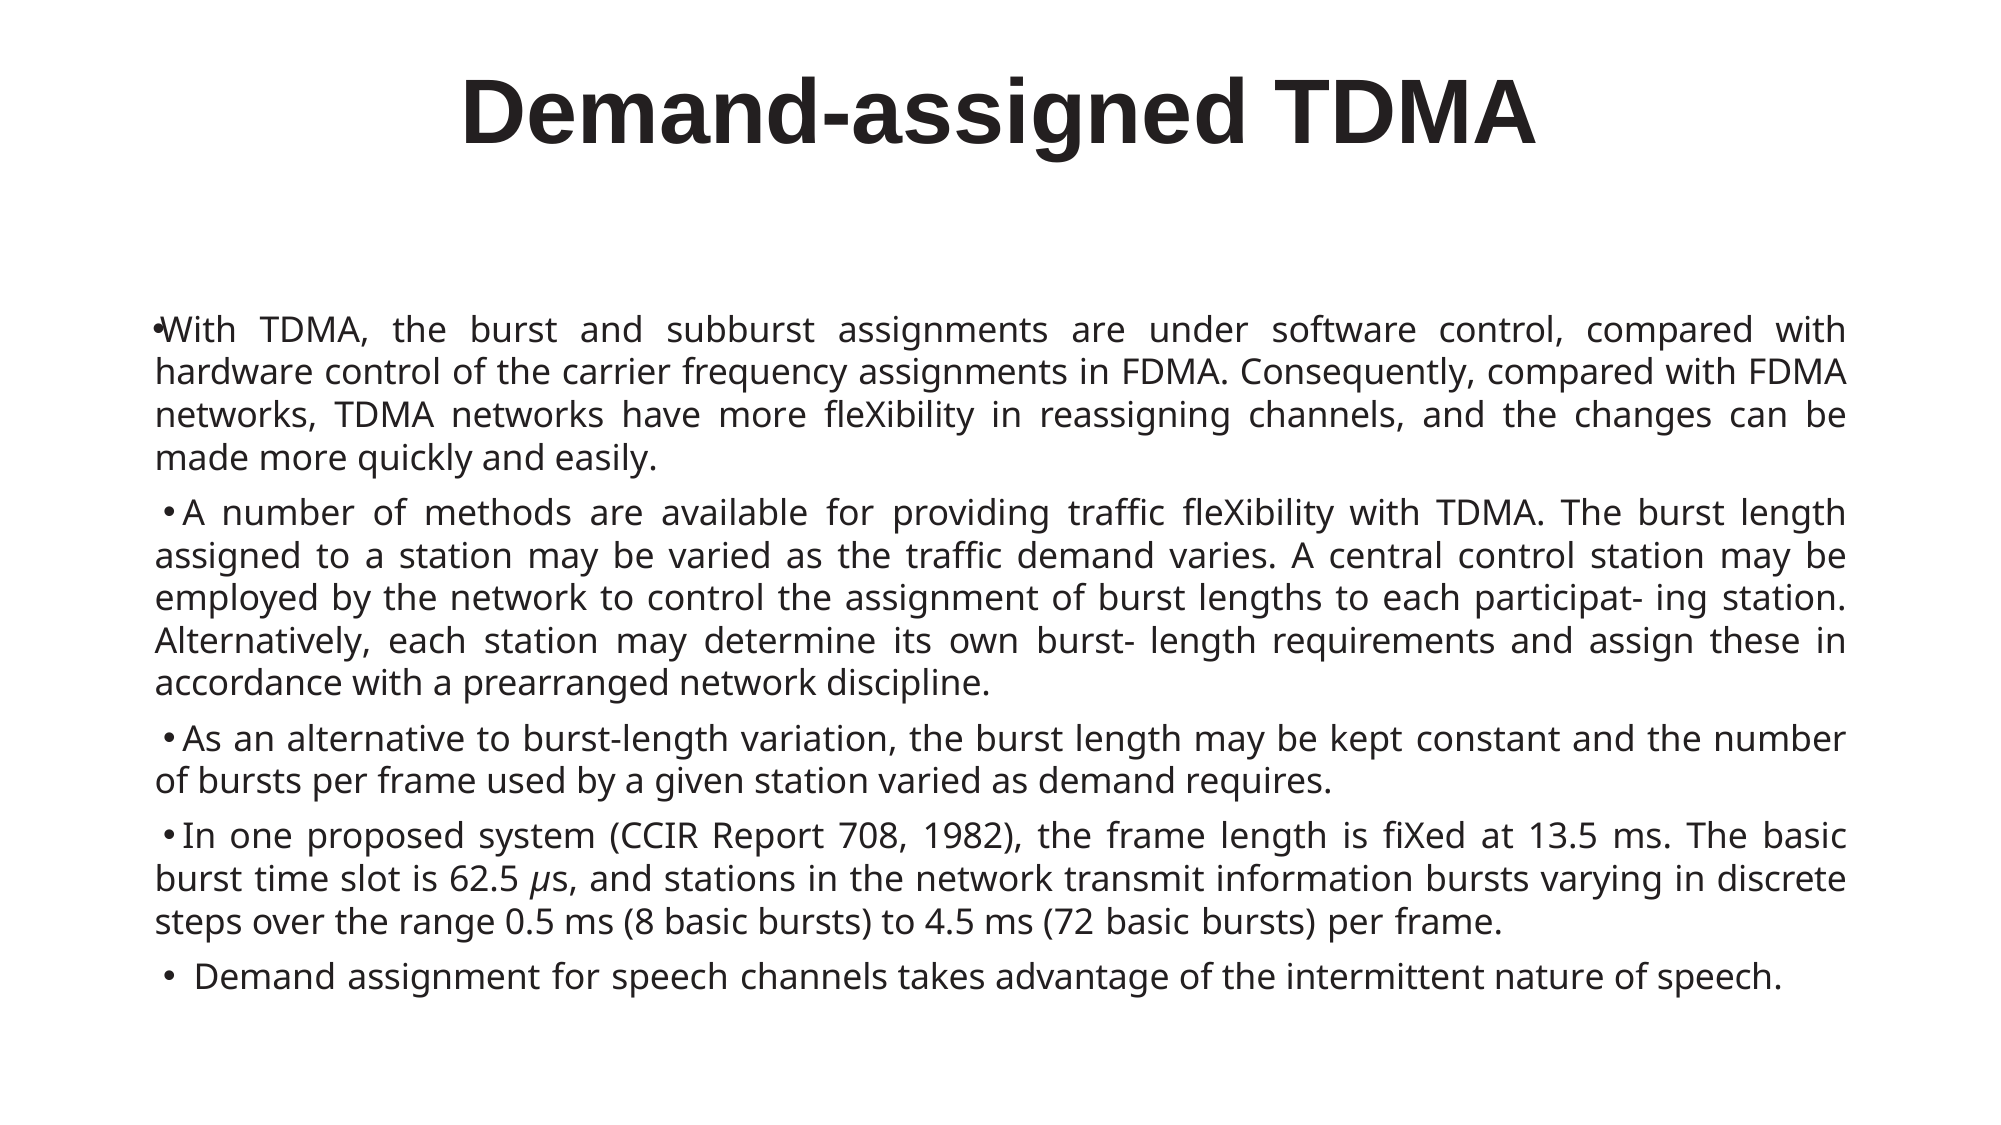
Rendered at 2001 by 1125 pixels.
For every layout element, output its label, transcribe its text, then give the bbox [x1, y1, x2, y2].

list With TDMA, the burst and subburst assignments are under software control, compared with hardware control of the carrier frequency assignments in FDMA. Consequently, compared with FDMA networks, TDMA networks have more flexibility in reassigning channels, and the changes can be made more quickly and easily. A number of methods are available for providing traffic flexibility with TDMA. The burst length assigned to a station may be varied as the traffic demand varies. A central control station may be employed by the network to control the assignment of burst lengths to each participat- ing station. Alternatively, each station may determine its own burst- length requirements and assign these in accordance with a prearranged network discipline. As an alternative to burst-length variation, the burst length may be kept constant and the number of bursts per frame used by a given station varied as demand requires. In one proposed system (CCIR Report 708, 1982), the frame length is fixed at 13.5 ms. The basic burst time slot is 62.5 μs, and stations in the network transmit information bursts varying in discrete steps over the range 0.5 ms (8 basic bursts) to 4.5 ms (72 basic bursts) per frame. Demand assignment for speech channels takes advantage of the intermittent nature of speech. [137, 299, 1863, 1014]
title Demand-assigned TDMA [137, 59, 1863, 278]
